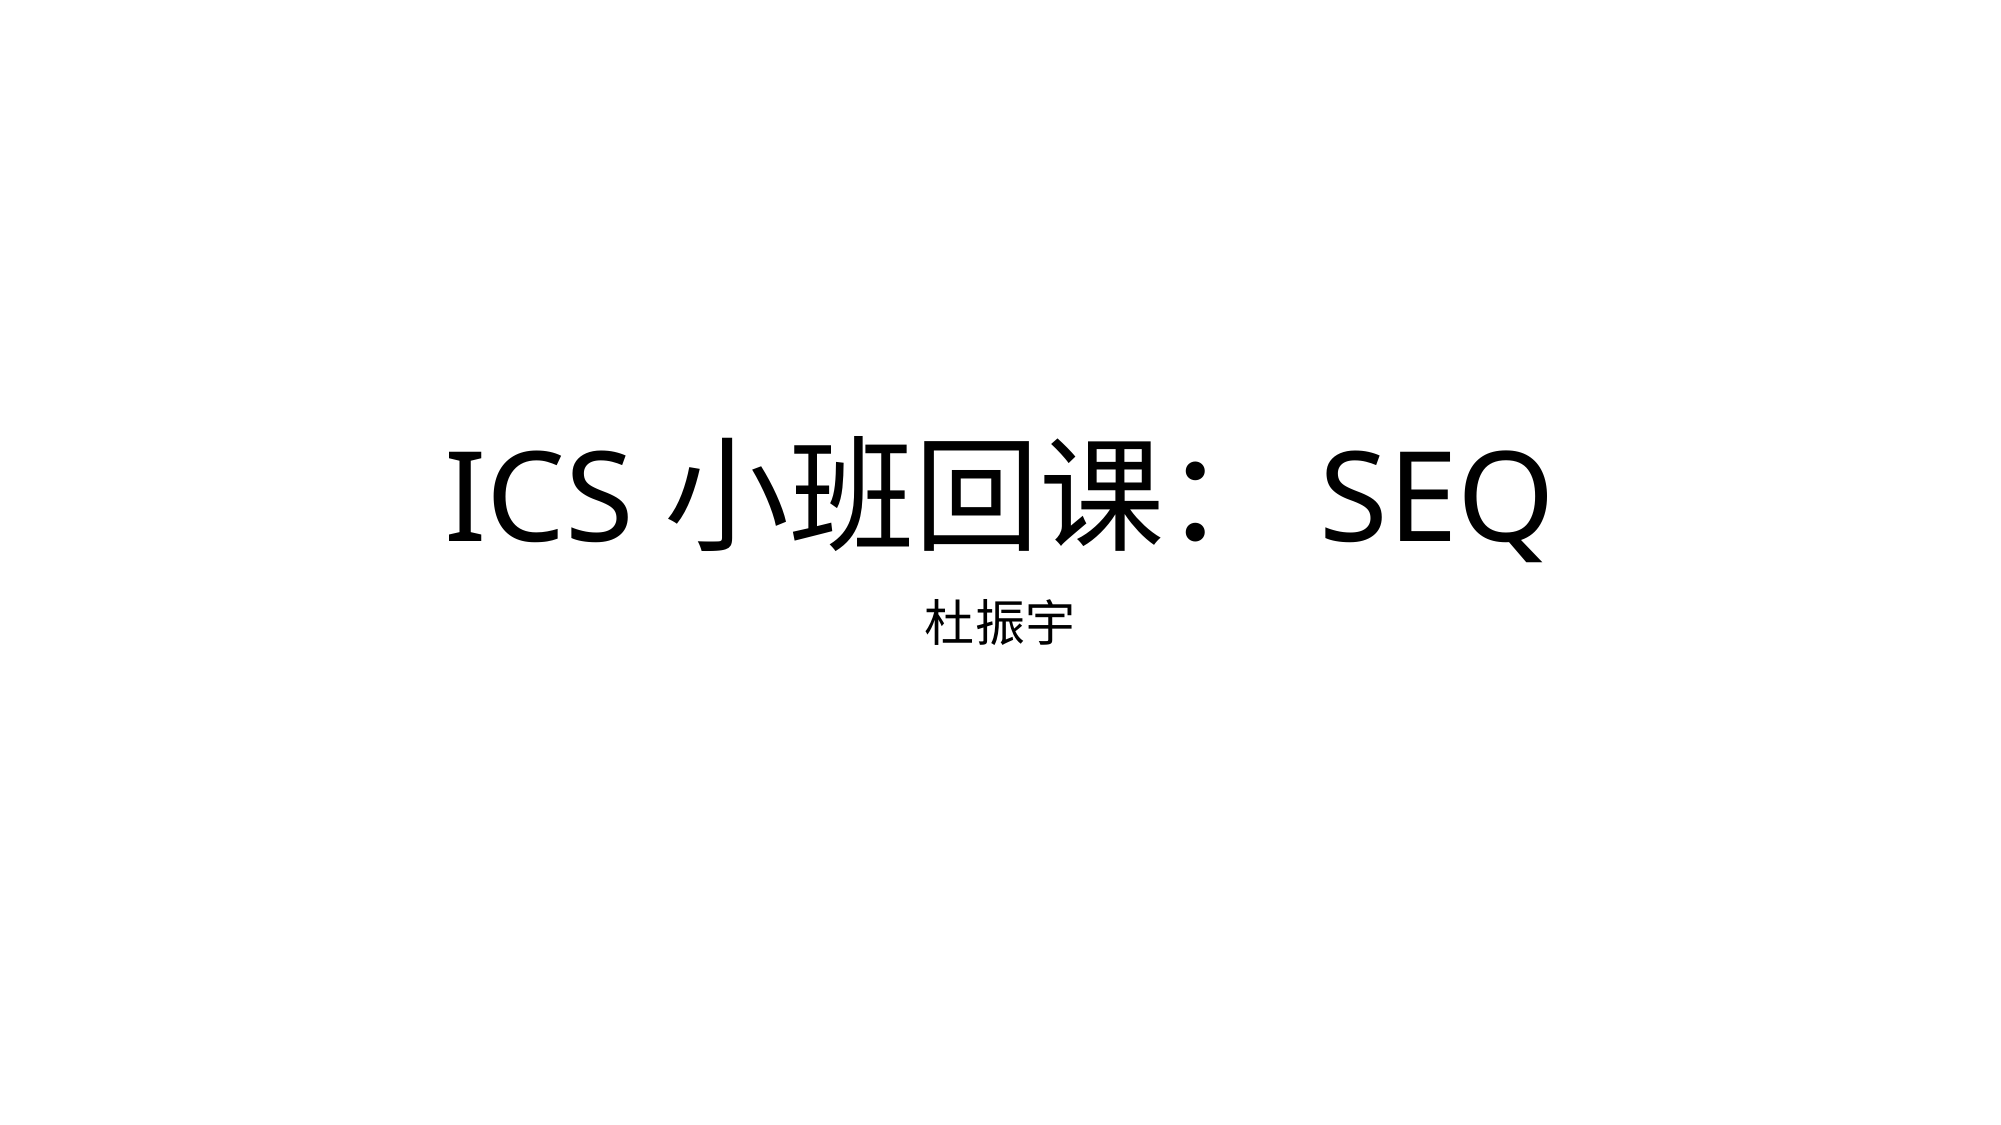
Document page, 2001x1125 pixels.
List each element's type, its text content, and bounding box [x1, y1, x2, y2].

subtitle 杜振宇 [249, 590, 1750, 863]
title ICS小班回课：SEQ [249, 184, 1750, 576]
